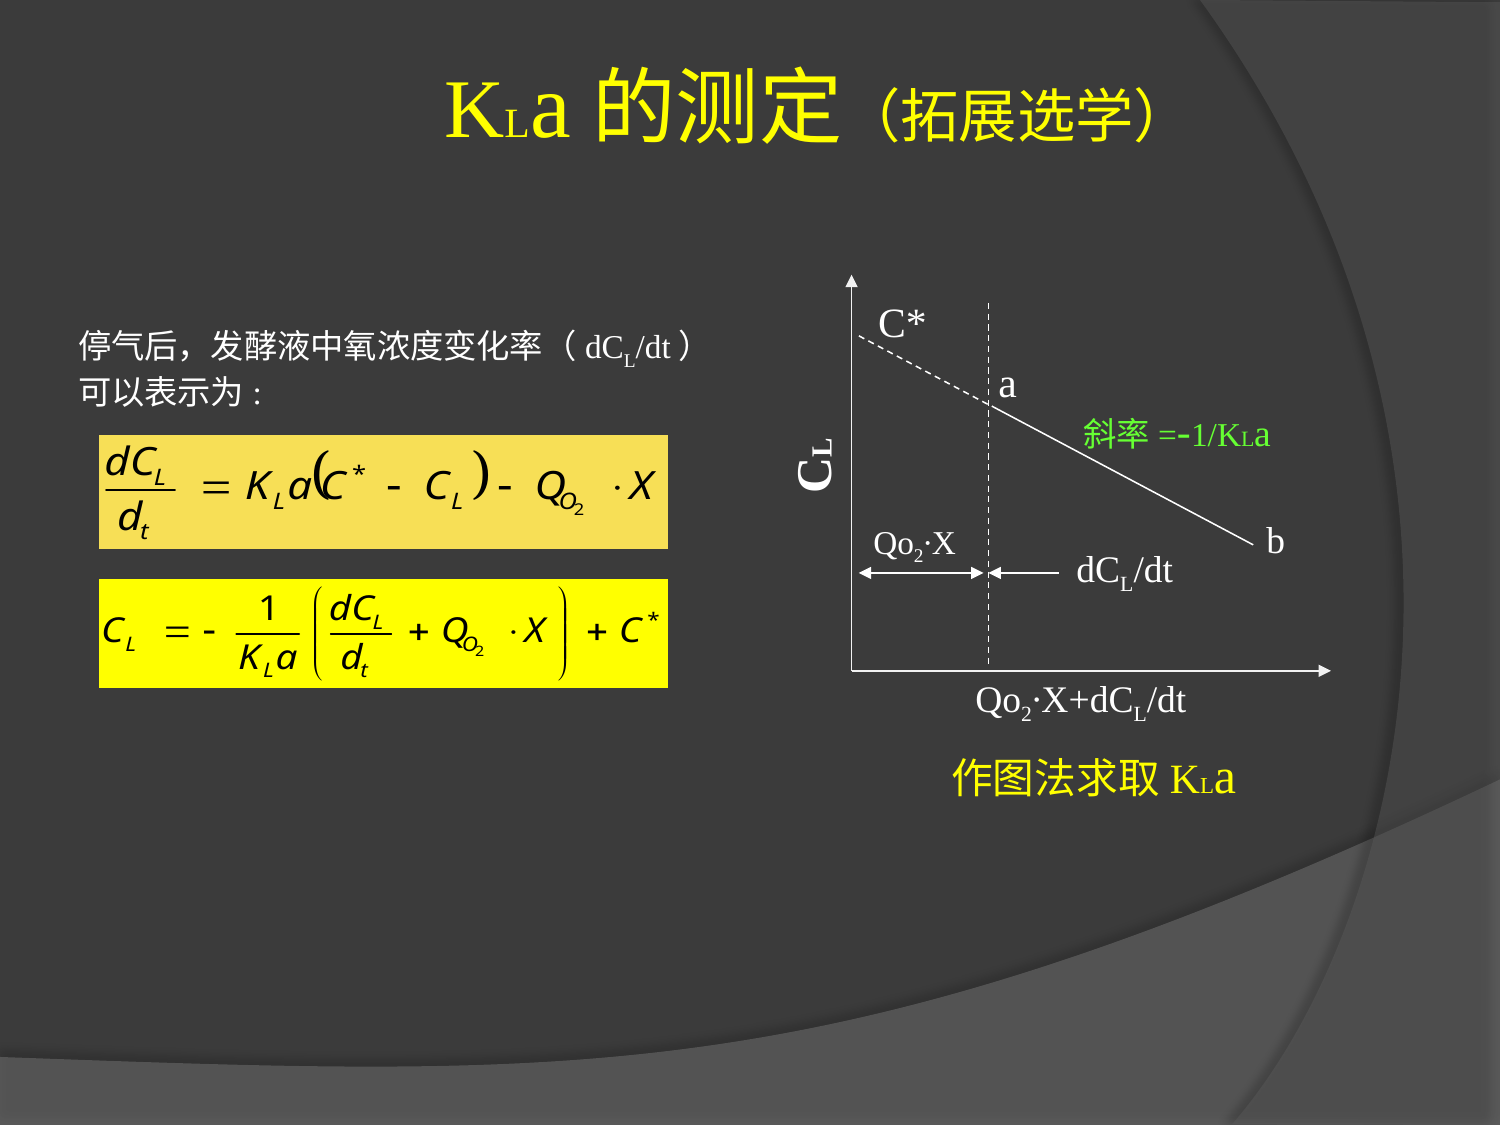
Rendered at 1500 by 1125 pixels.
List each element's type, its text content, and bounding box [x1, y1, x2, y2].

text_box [773, 274, 1332, 813]
text_box KLa的测定（拓展选学） [429, 38, 1396, 164]
text_box 停气后，发酵液中氧浓度变化率（dCL/dt）可以表示为: [63, 318, 736, 419]
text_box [98, 434, 668, 549]
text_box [98, 579, 668, 689]
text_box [854, 287, 988, 405]
